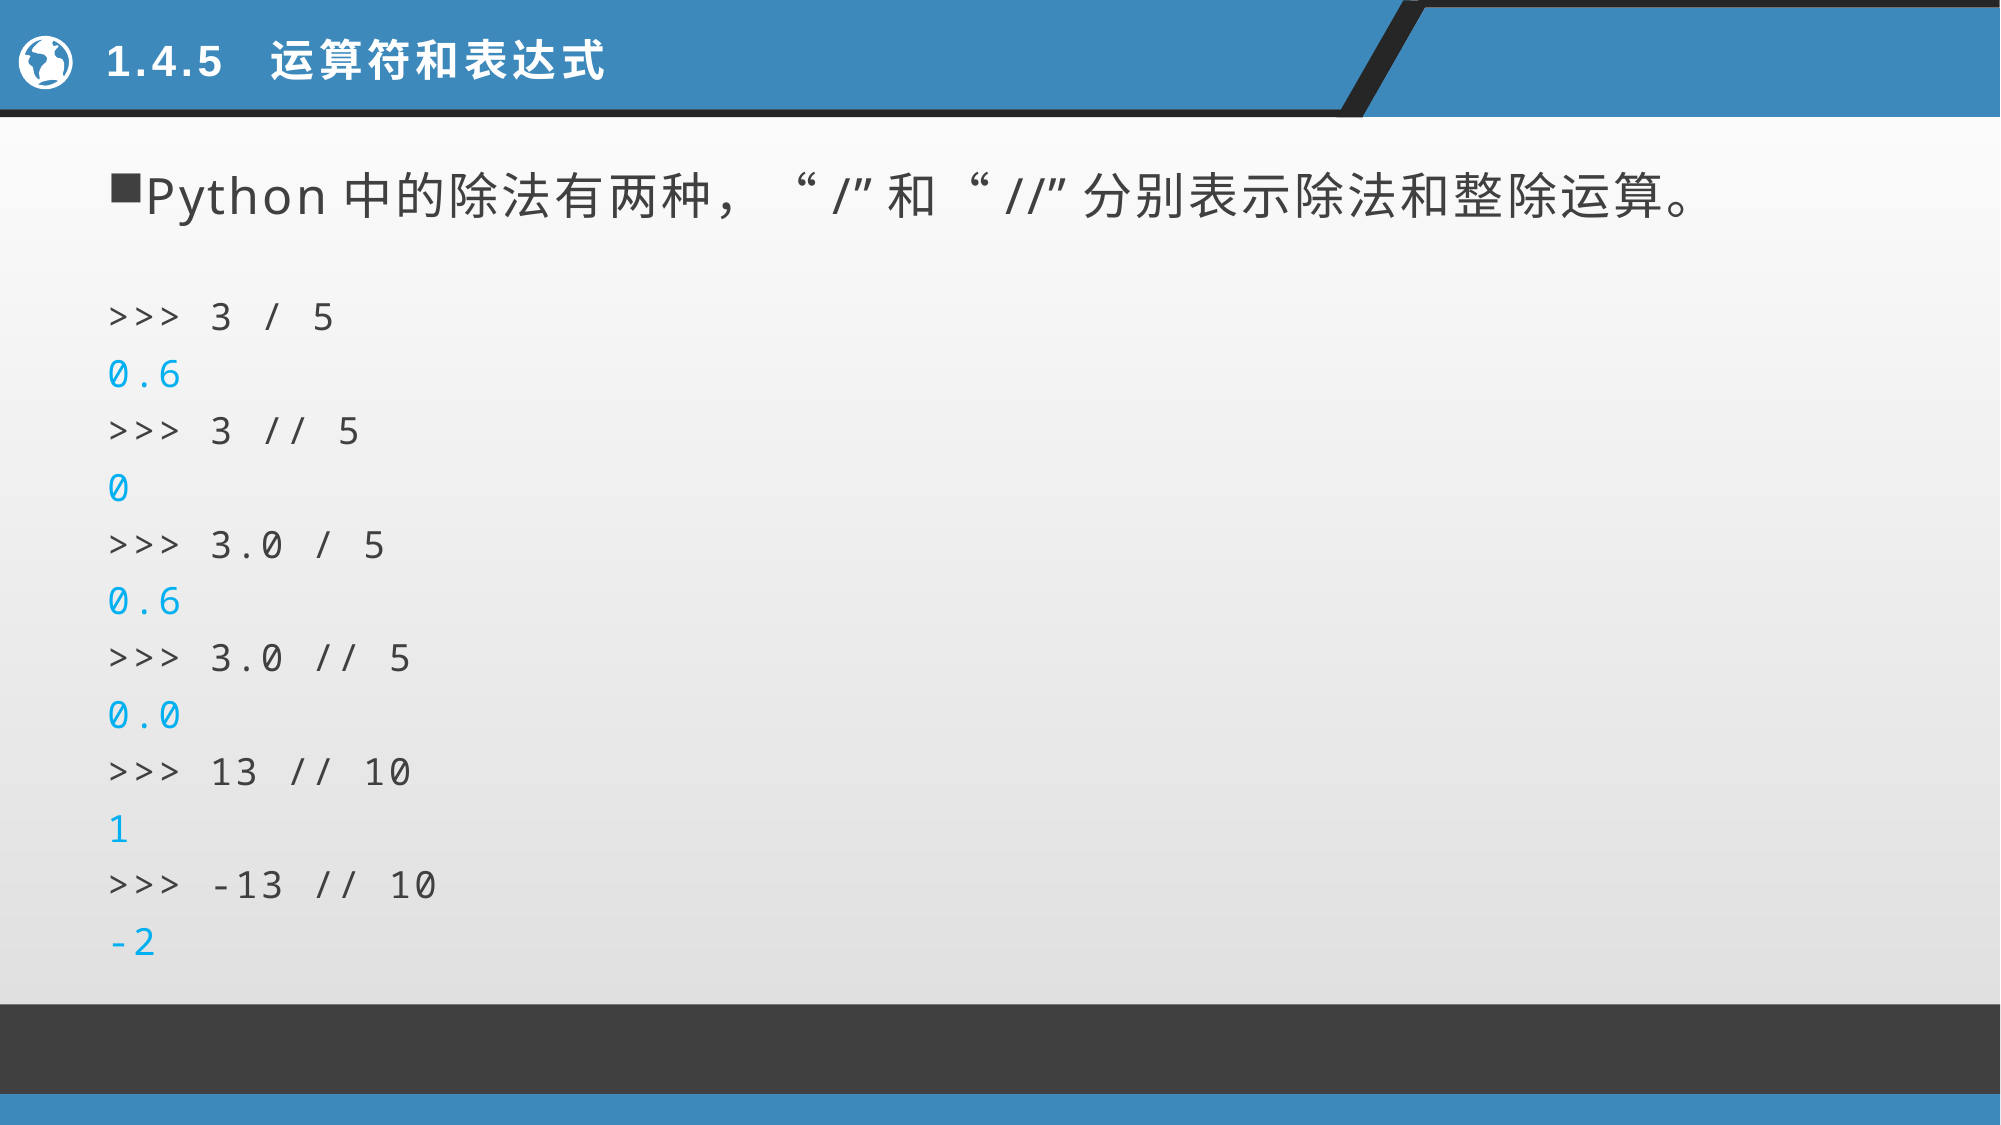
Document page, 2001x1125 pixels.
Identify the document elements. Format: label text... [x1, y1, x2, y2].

title 1.4.5 运算符和表达式 [90, 0, 977, 146]
list Python中的除法有两种，“/”和“//”分别表示除法和整除运算。 >>> 3 / 5 0.6 >>> 3 // 5 0 >>> 3.0 / 5 0.6 >>> 3.0 // 5 0.0 >>> 13 // 10 1 >>> -13 // 10 -2 [90, 146, 1921, 976]
